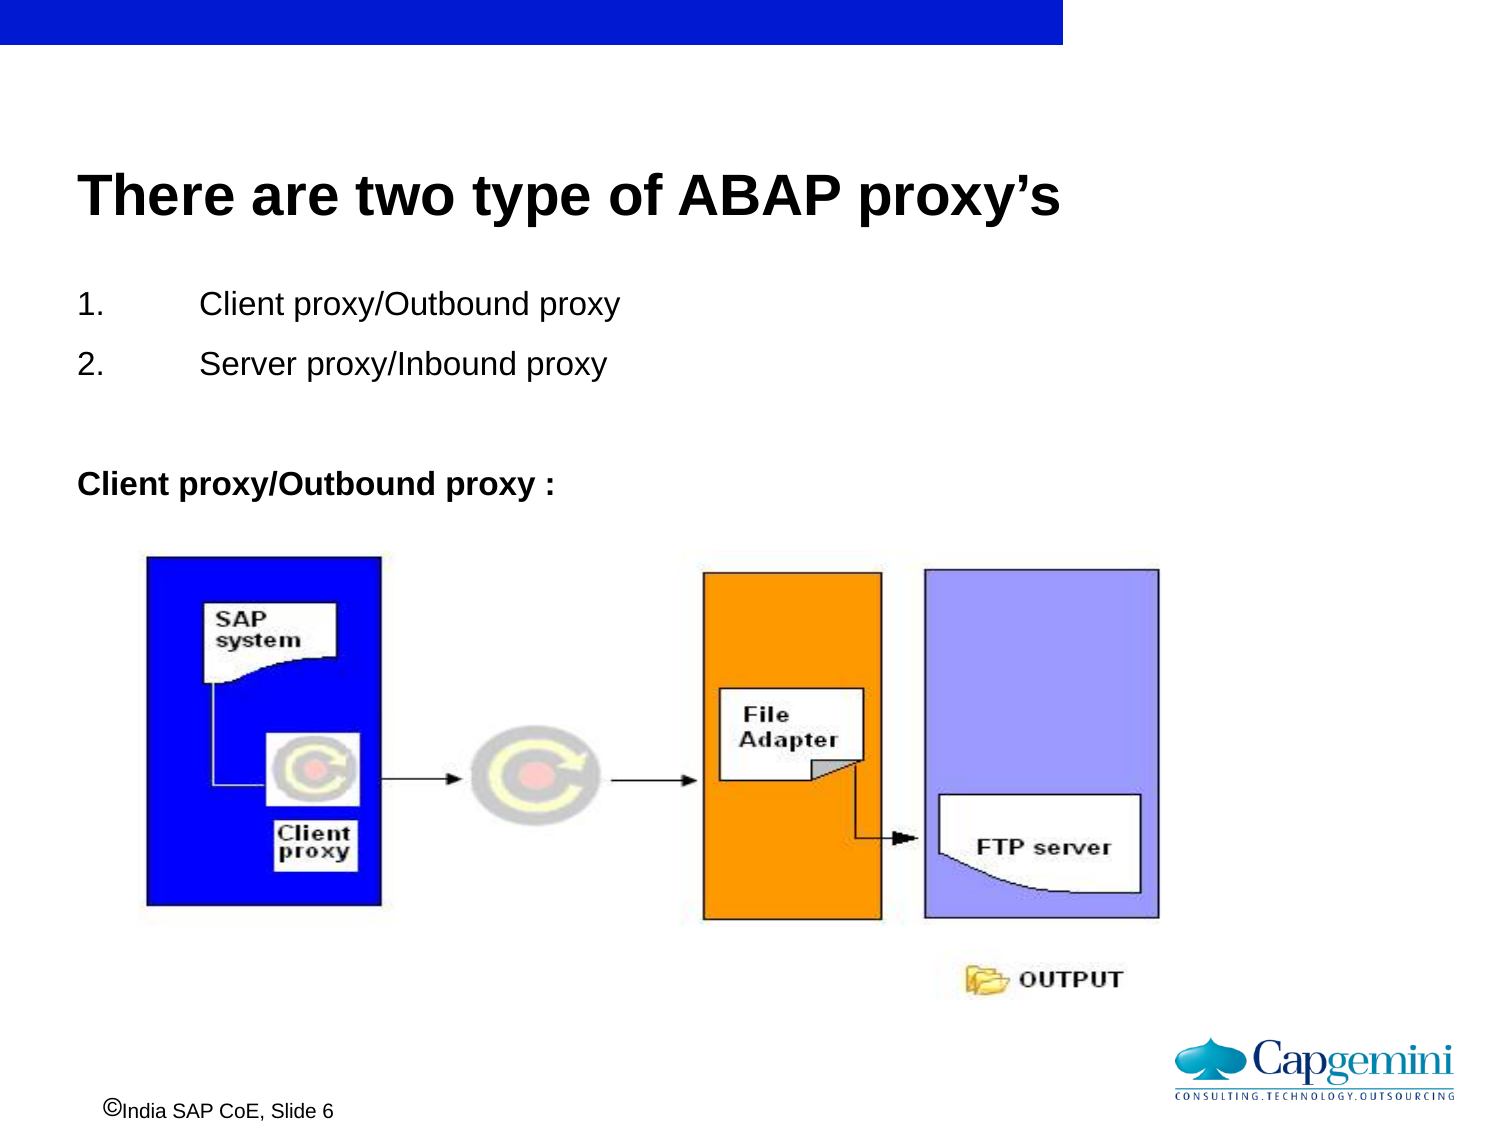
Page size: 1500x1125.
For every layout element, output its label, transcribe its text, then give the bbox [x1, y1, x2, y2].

picture [124, 549, 1188, 1001]
text_box There are two type of ABAP proxy’s Client proxy/Outbound proxy Server proxy/Inbound proxy Client proxy/Outbound proxy : [62, 149, 1425, 804]
picture [1175, 1037, 1454, 1100]
